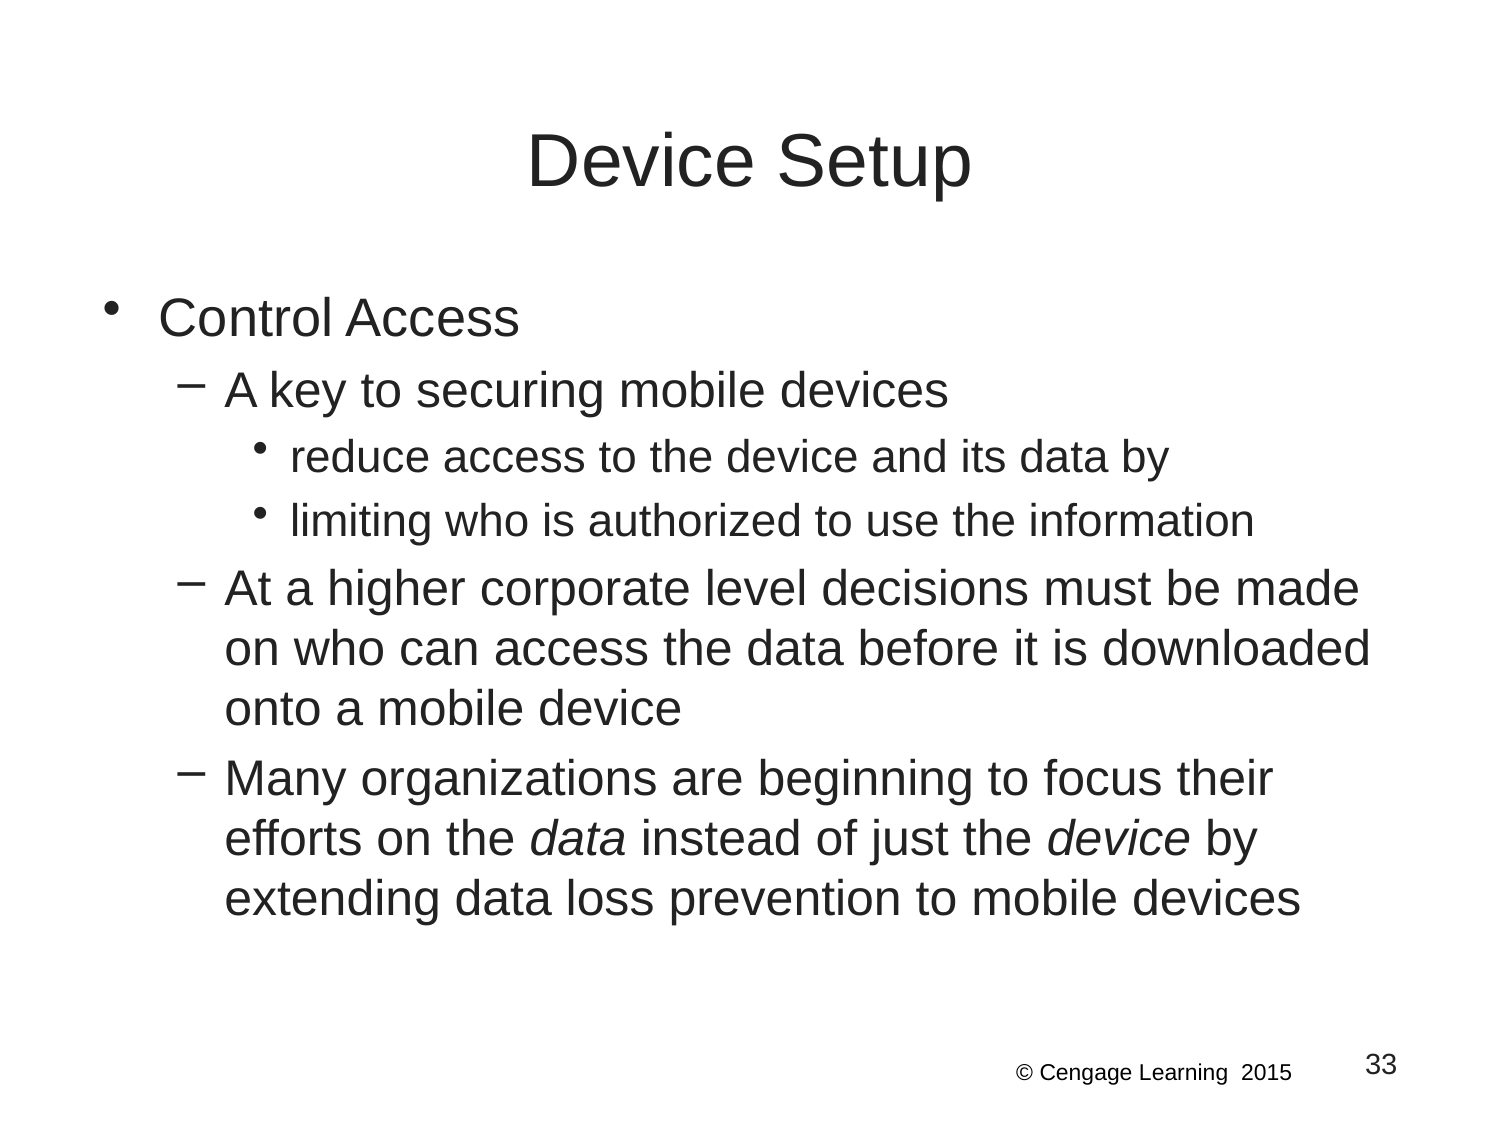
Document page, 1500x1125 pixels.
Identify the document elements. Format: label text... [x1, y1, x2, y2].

list Control Access A key to securing mobile devices reduce access to the device and its data by limiting who is authorized to use the information At a higher corporate level decisions must be made on who can access the data before it is downloaded onto a mobile device Many organizations are beginning to focus their efforts on the data instead of just the device by extending data loss prevention to mobile devices [87, 275, 1413, 1025]
slide_number 33 [1337, 1037, 1413, 1101]
title Device Setup [87, 62, 1413, 250]
